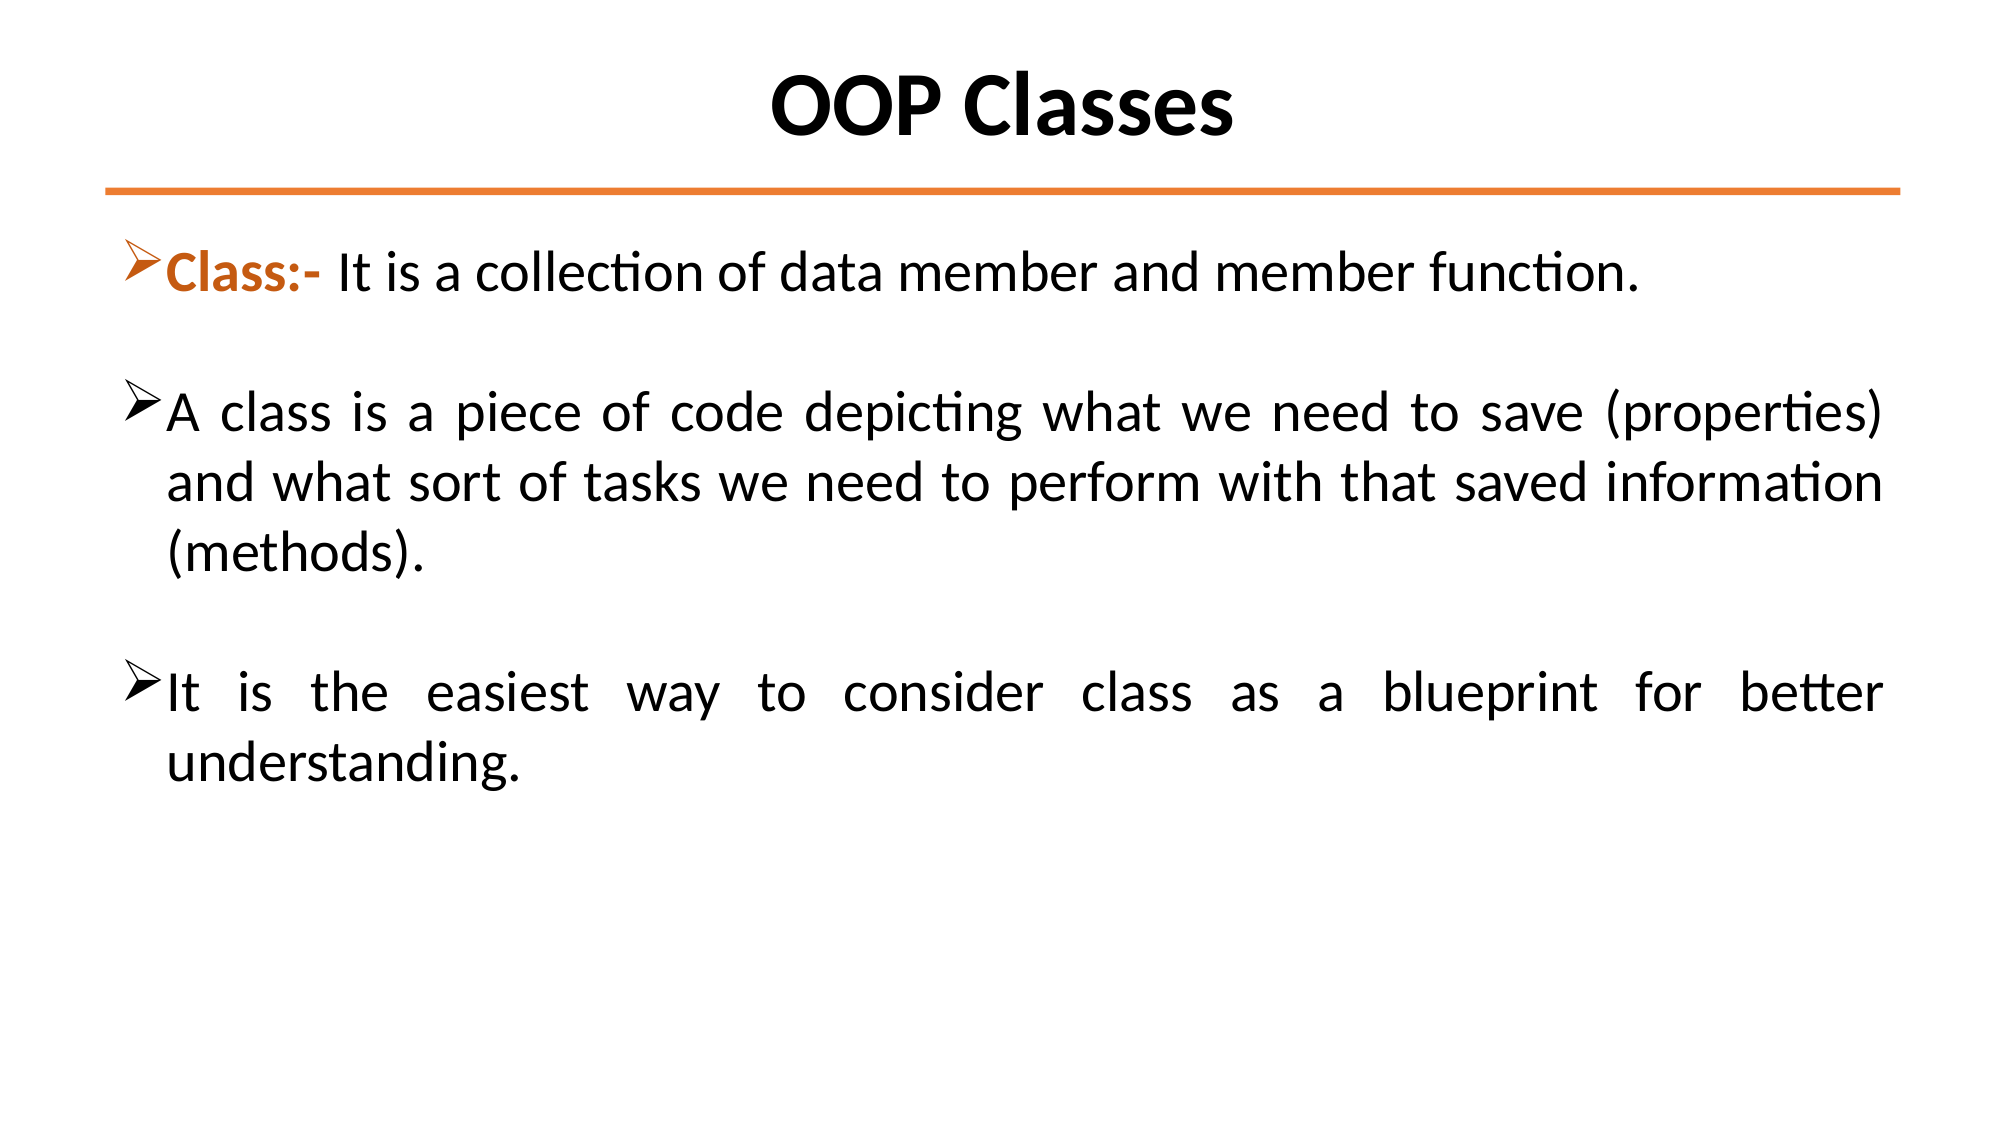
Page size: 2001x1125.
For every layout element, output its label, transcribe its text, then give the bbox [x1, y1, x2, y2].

text_box Class:- It is a collection of data member and member function. A class is a piece of code depicting what we need to save (properties) and what sort of tasks we need to perform with that saved information (methods). It is the easiest way to consider class as a blueprint for better understanding. [105, 225, 1901, 801]
text_box OOP Classes [175, 4, 1831, 187]
text_box [104, 187, 1901, 196]
